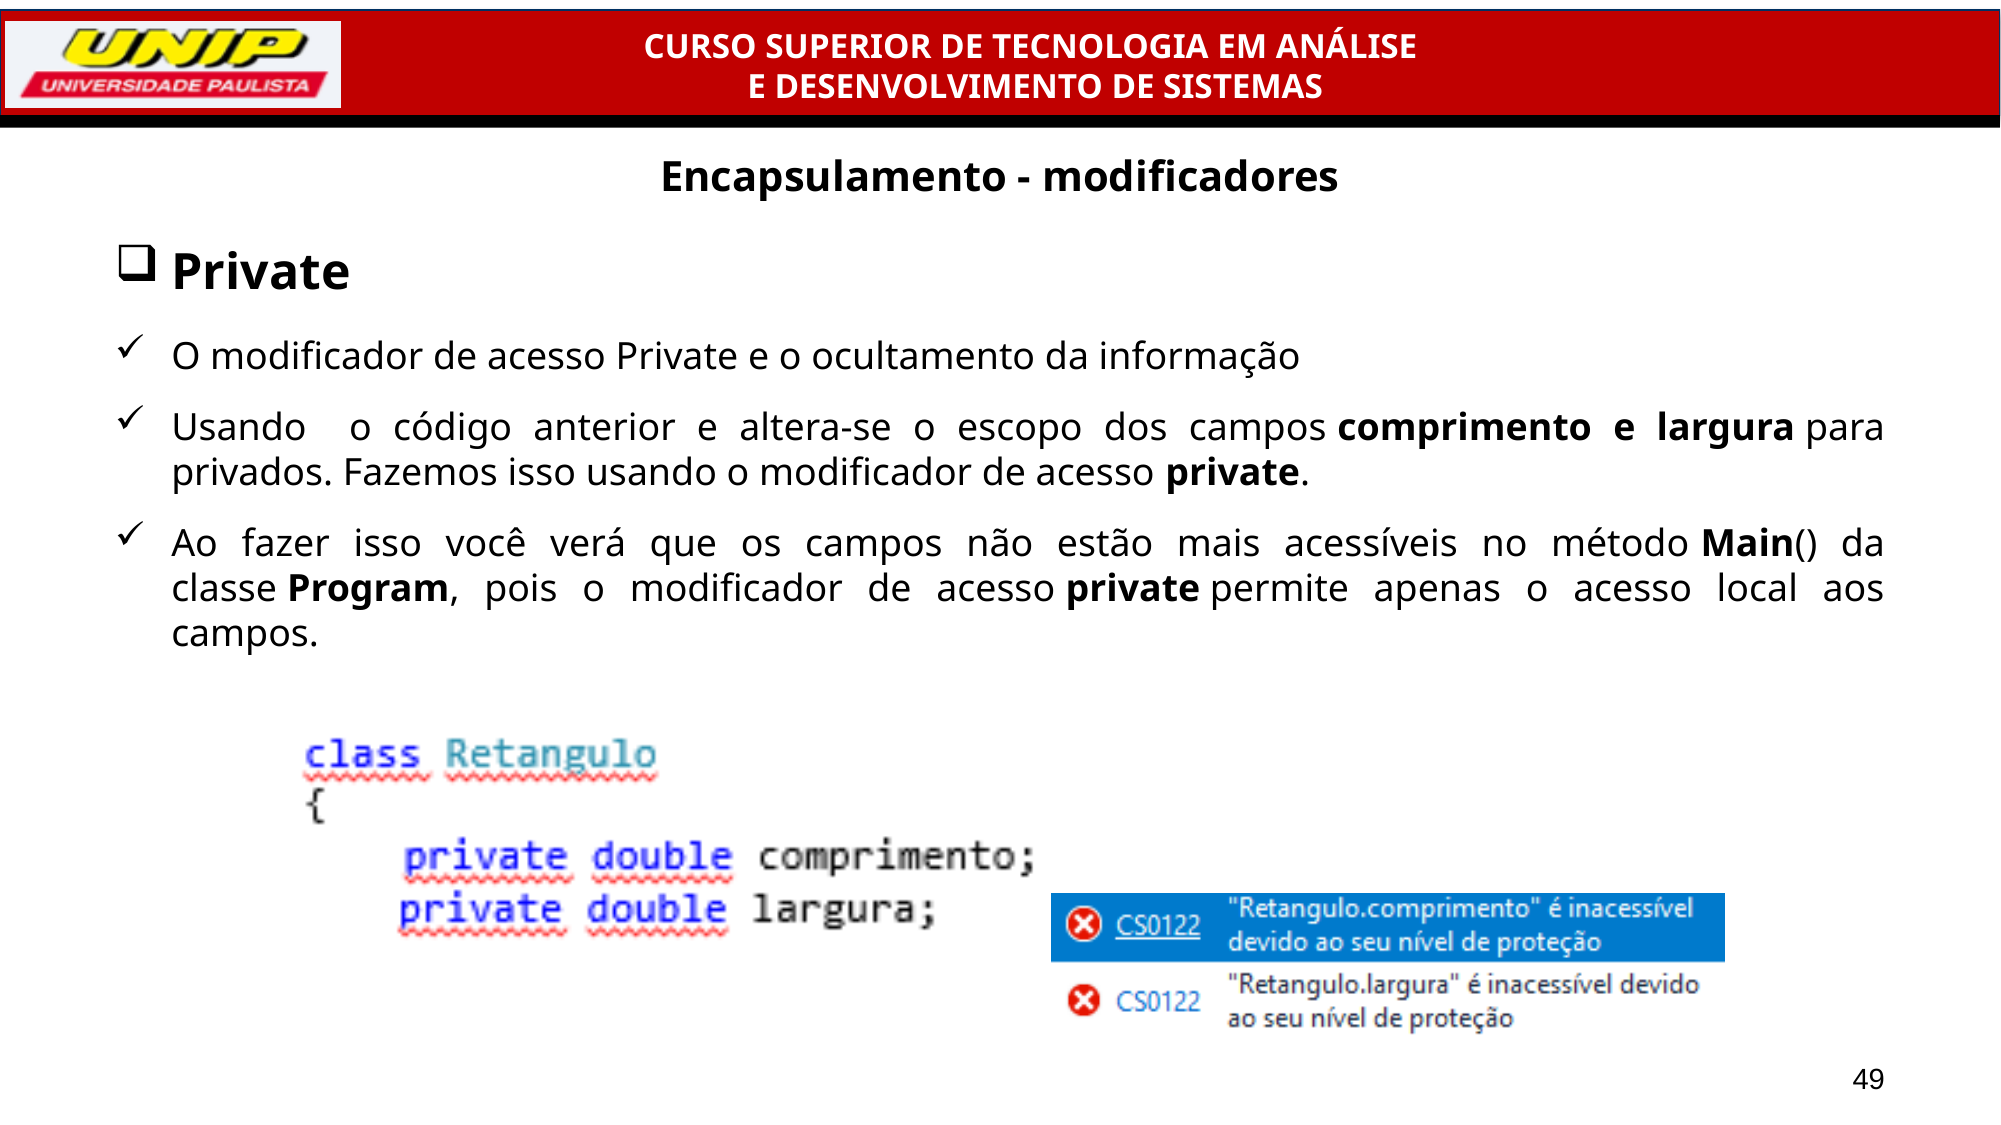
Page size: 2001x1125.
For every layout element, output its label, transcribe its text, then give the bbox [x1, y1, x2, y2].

picture [5, 21, 341, 108]
picture [290, 718, 1725, 1051]
slide_number 49 [1433, 1024, 1900, 1103]
list Private O modificador de acesso Private e o ocultamento da informação Usando o código anterior e altera-se o escopo dos campos comprimento e largura para privados. Fazemos isso usando o modificador de acesso private. Ao fazer isso você verá que os campos não estão mais acessíveis no método Main() da classe Program, pois o modificador de acesso private permite apenas o acesso local aos campos. [99, 231, 1900, 988]
title Encapsulamento - modificadores [99, 62, 1900, 231]
